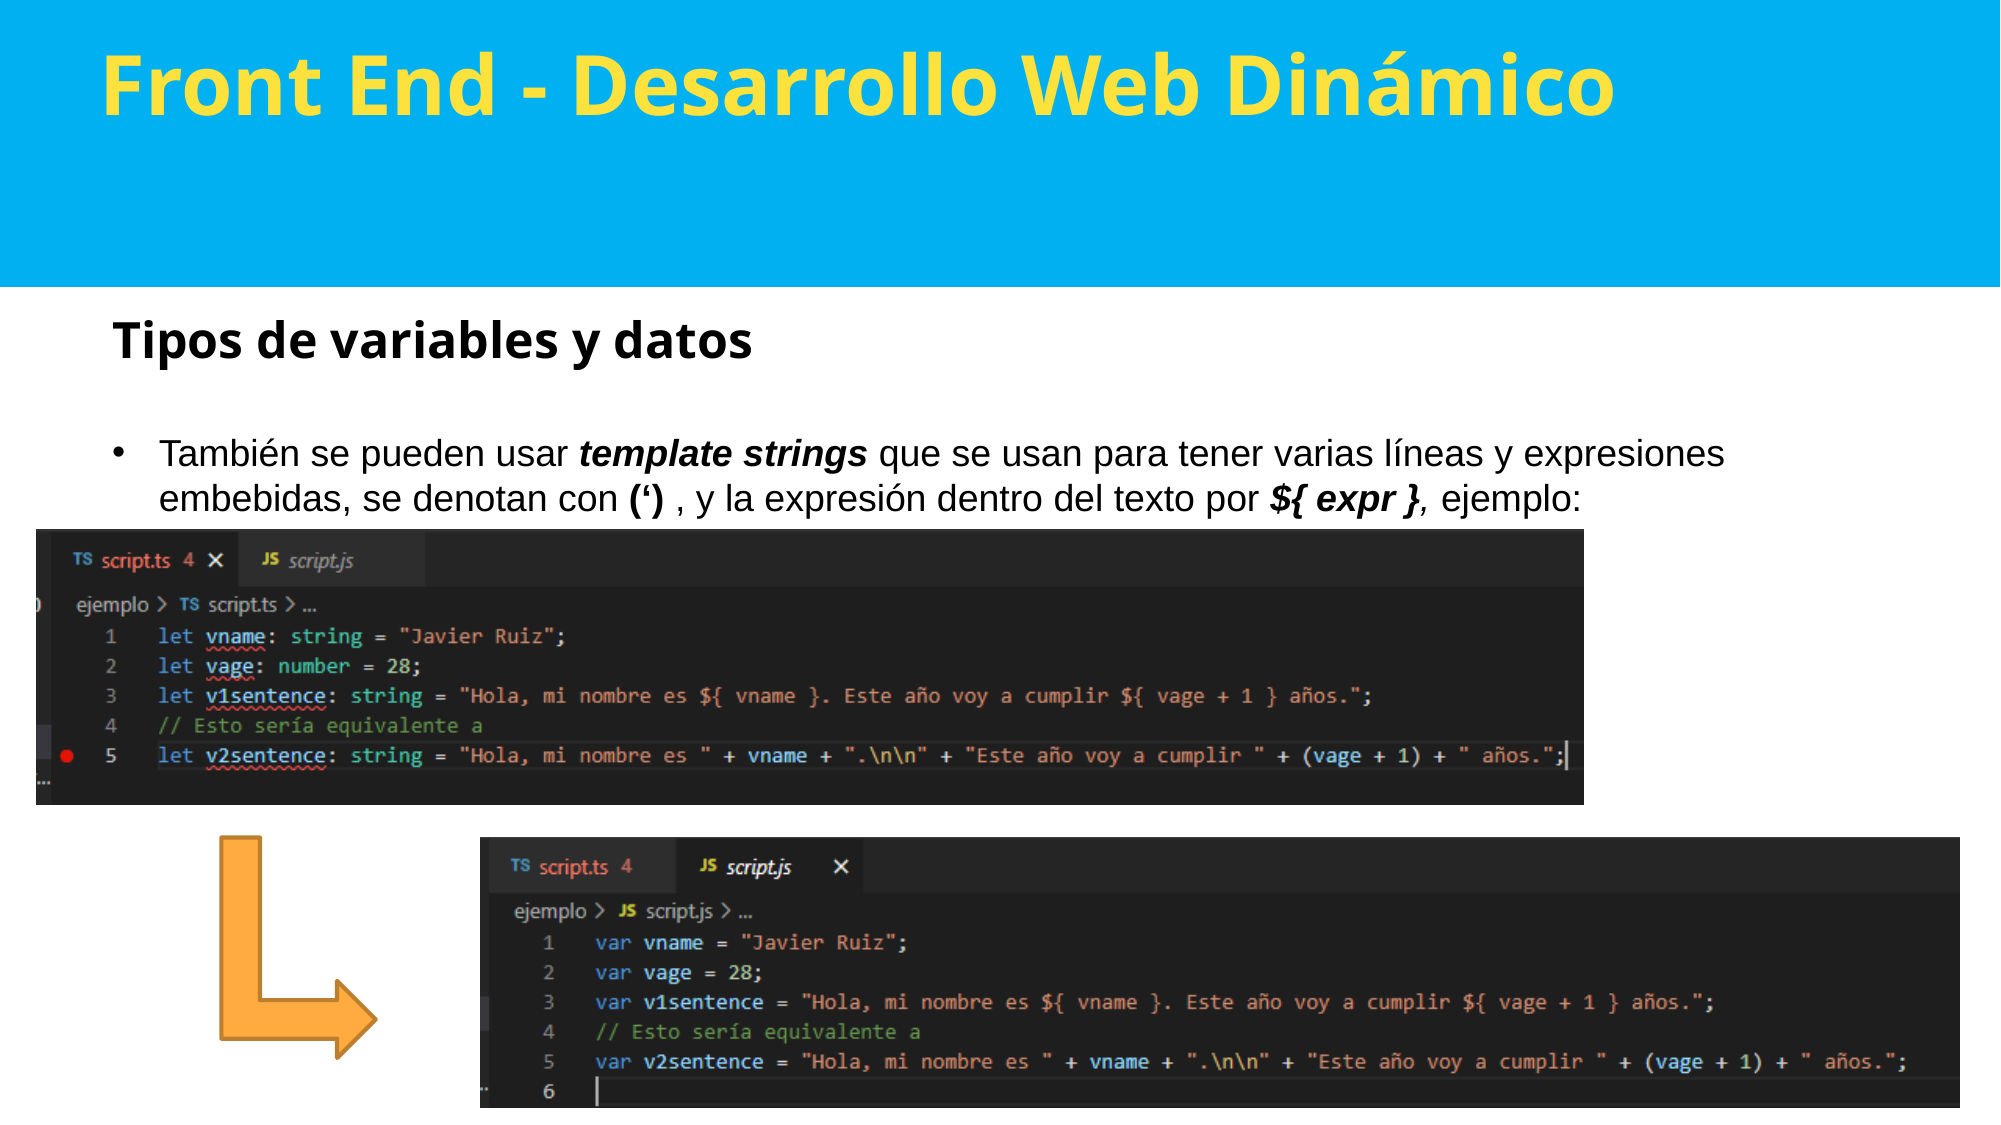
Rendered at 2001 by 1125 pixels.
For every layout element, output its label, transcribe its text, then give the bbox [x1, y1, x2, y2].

text_box Front End - Desarrollo Web Dinámico [92, 24, 1901, 222]
picture [480, 837, 1960, 1109]
text_box [0, 0, 2000, 287]
text_box Tipos de variables y datos También se pueden usar template strings que se usan para tener varias líneas y expresiones embebidas, se denotan con (‘) , y la expresión dentro del texto por ${ expr }, ejemplo: [92, 312, 1919, 651]
text_box [219, 835, 378, 1060]
picture [36, 529, 1584, 805]
